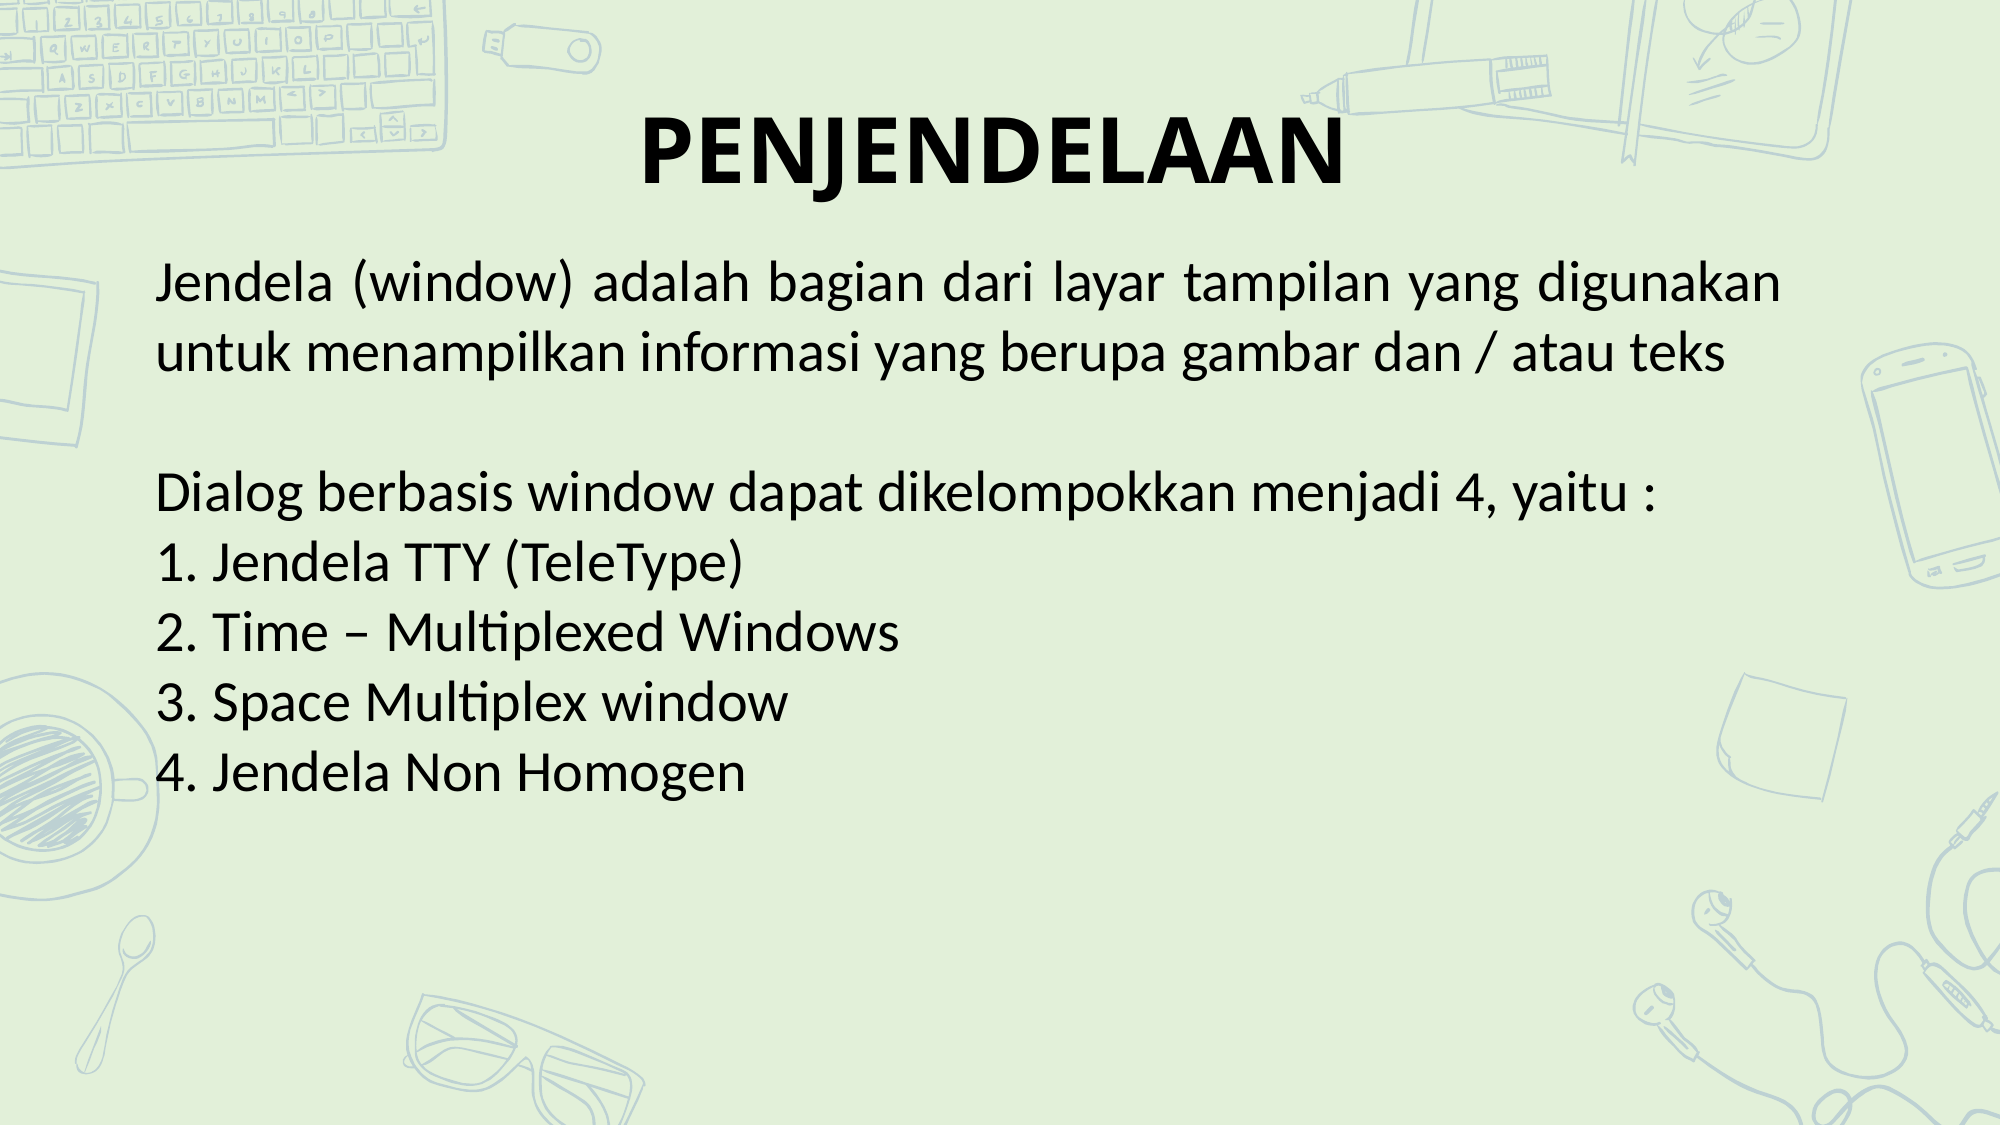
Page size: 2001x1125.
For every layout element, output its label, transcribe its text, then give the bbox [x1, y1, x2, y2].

title PENJENDELAAN [241, 91, 1746, 219]
text_box Jendela (window) adalah bagian dari layar tampilan yang digunakan untuk menampilkan informasi yang berupa gambar dan / atau teks Dialog berbasis window dapat dikelompokkan menjadi 4, yaitu : 1. Jendela TTY (TeleType) 2. Time – Multiplexed Windows 3. Space Multiplex window 4. Jendela Non Homogen [140, 235, 1798, 871]
